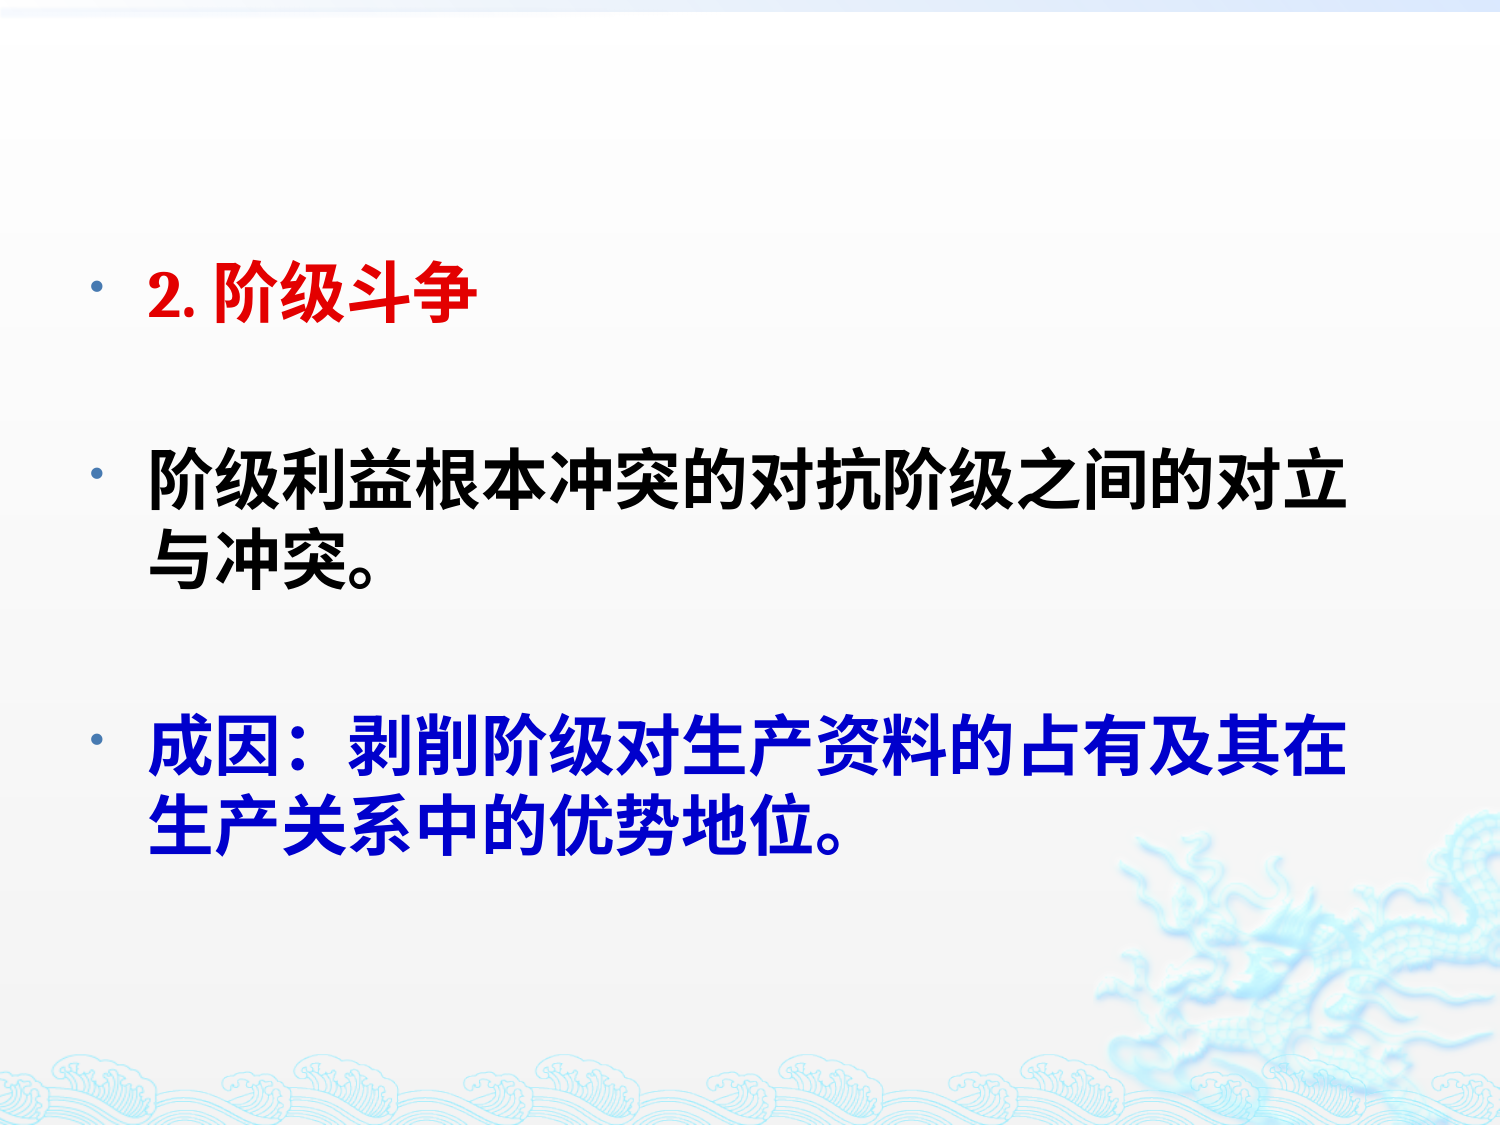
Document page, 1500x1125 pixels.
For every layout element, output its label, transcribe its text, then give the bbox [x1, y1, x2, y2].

list 2.阶级斗争 阶级利益根本冲突的对抗阶级之间的对立与冲突。 成因：剥削阶级对生产资料的占有及其在生产关系中的优势地位。 [76, 243, 1427, 946]
